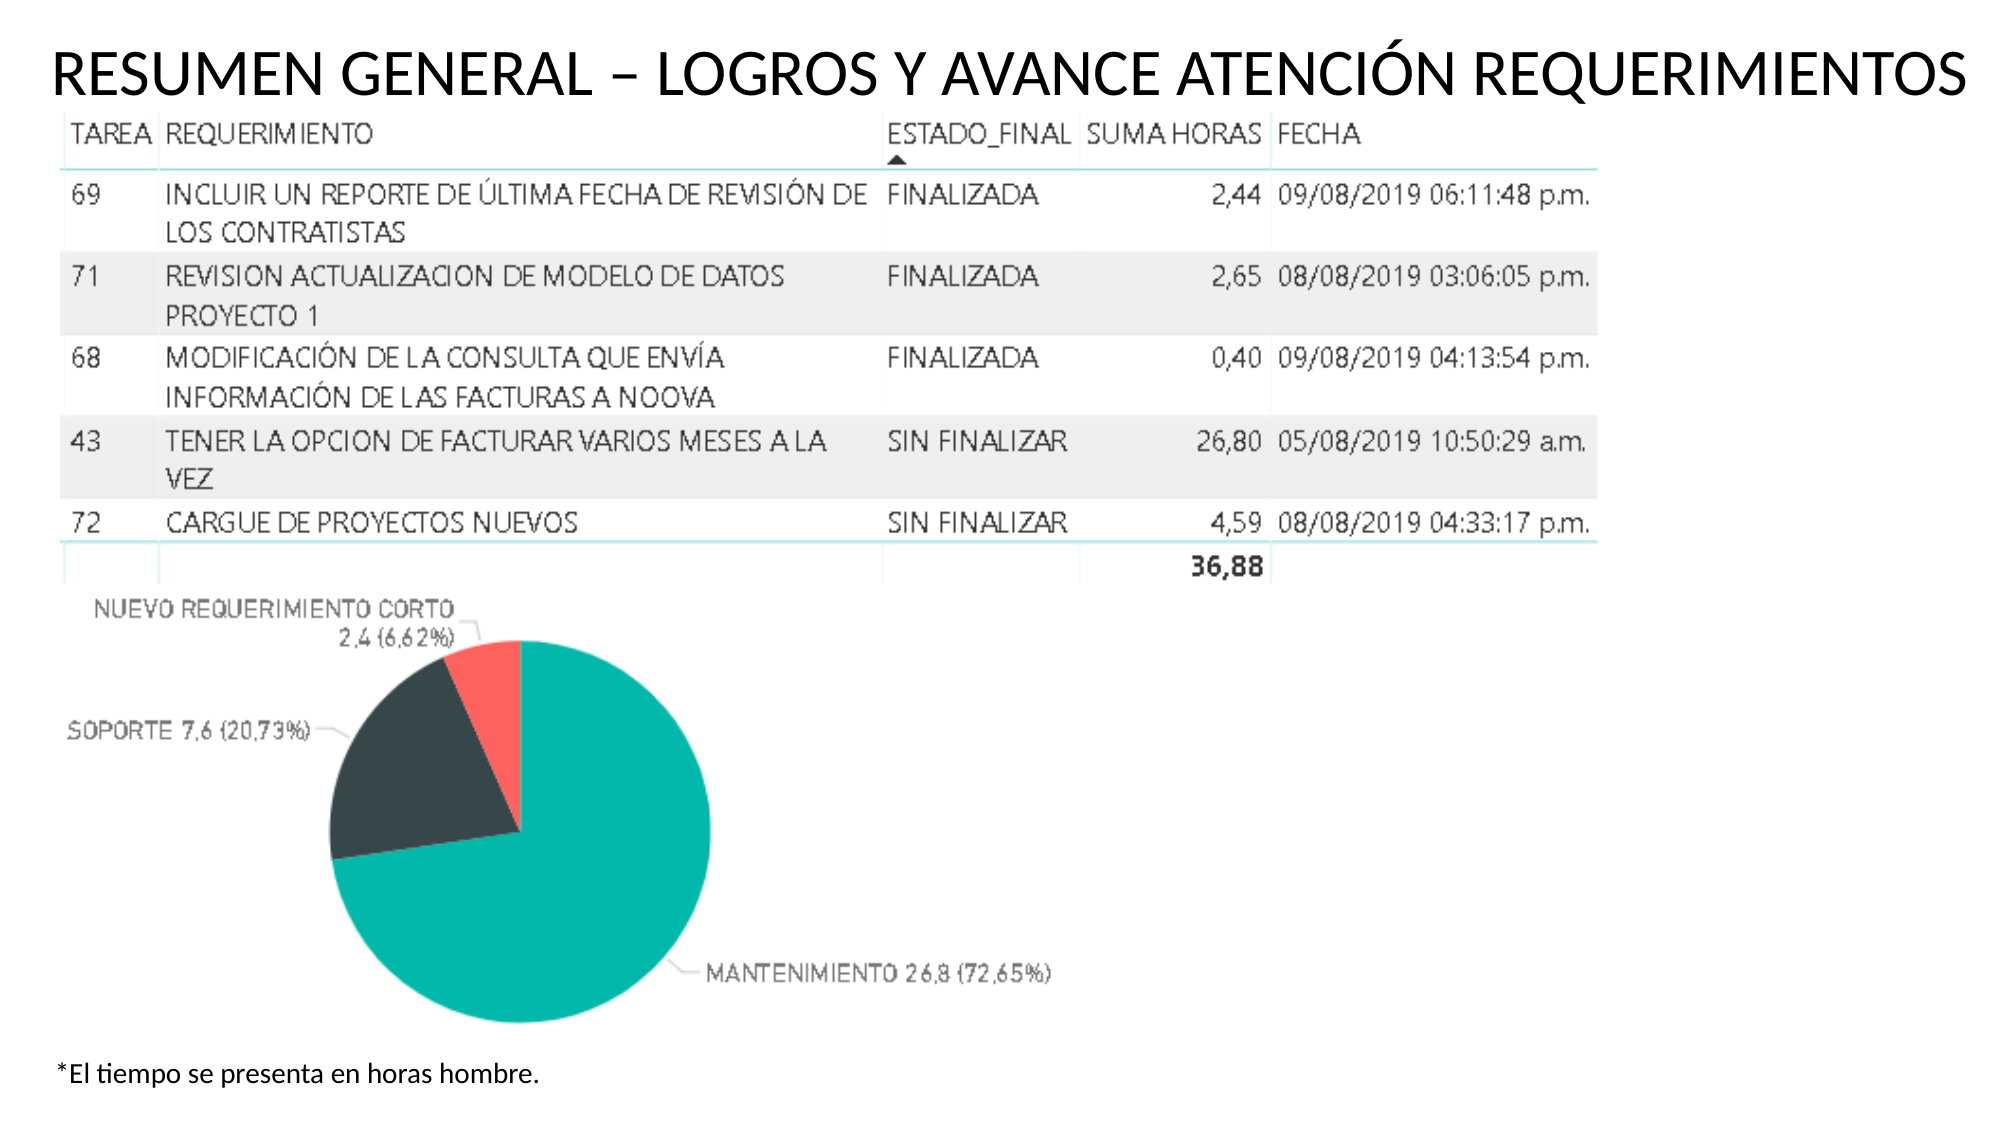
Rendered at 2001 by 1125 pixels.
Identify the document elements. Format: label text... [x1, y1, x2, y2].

picture [60, 112, 1602, 1047]
text_box *El tiempo se presenta en horas hombre. [40, 1046, 556, 1097]
text_box RESUMEN GENERAL – LOGROS Y AVANCE ATENCIÓN REQUERIMIENTOS [36, 21, 2000, 117]
